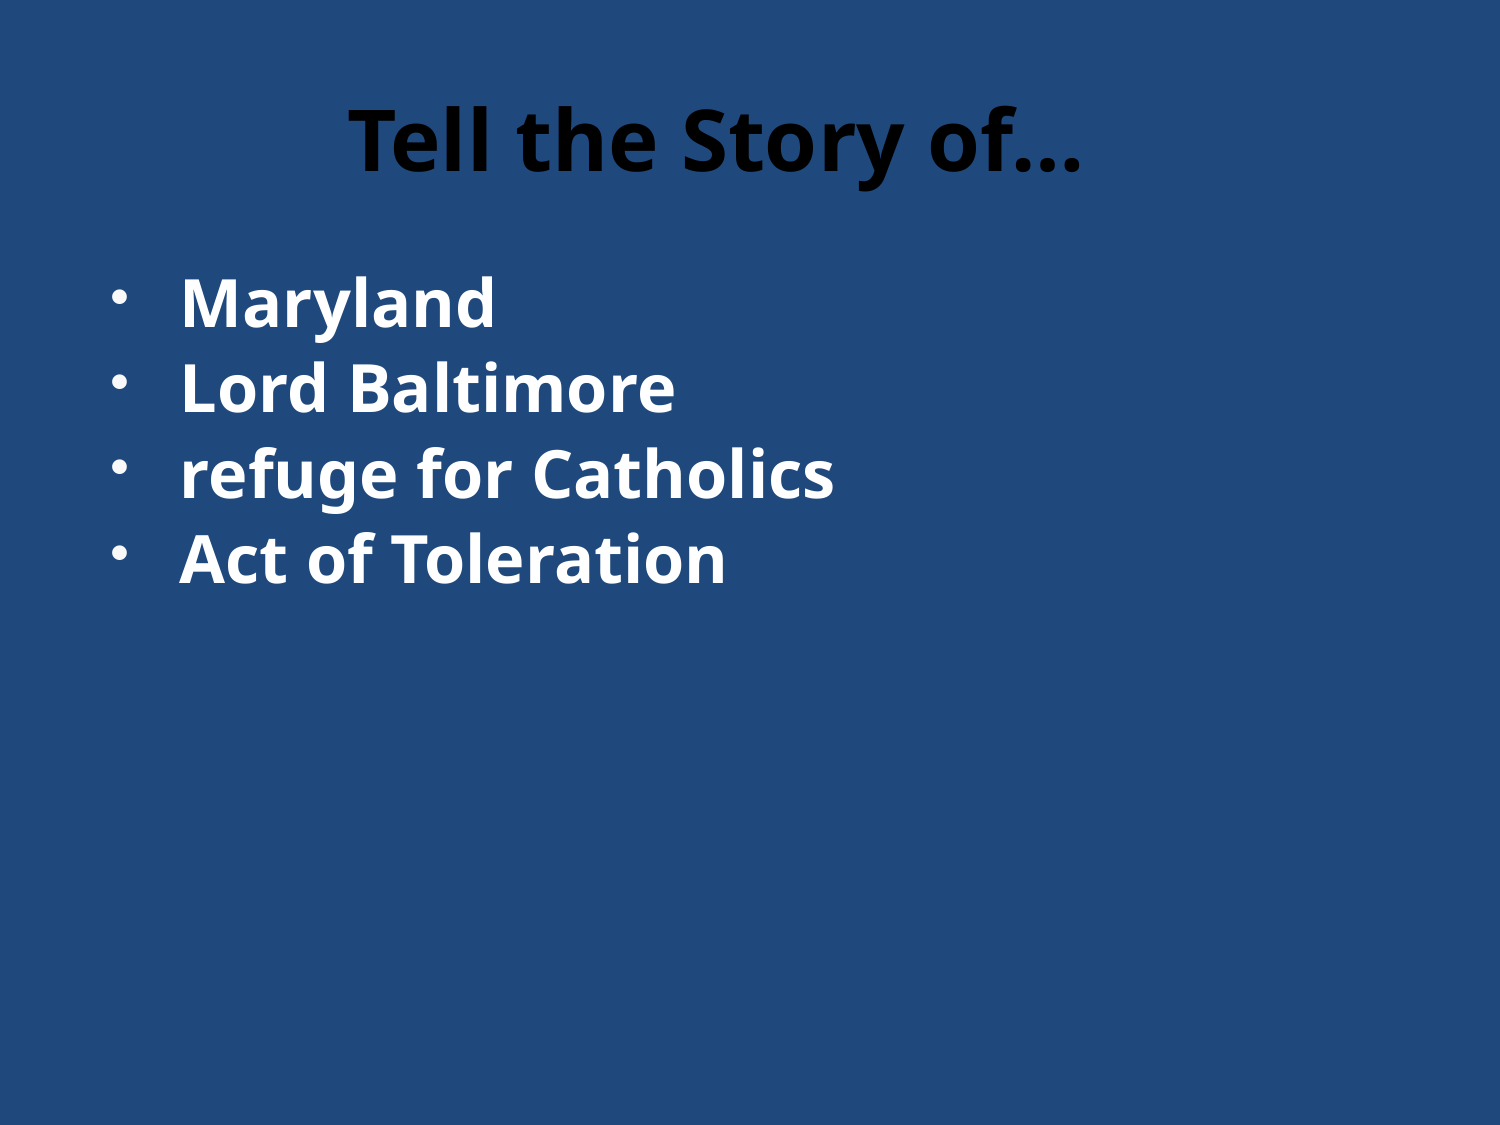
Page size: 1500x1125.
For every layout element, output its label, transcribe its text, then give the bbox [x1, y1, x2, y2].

list Maryland Lord Baltimore refuge for Catholics Act of Toleration [75, 262, 1450, 713]
title Tell the Story of… [157, 50, 1275, 225]
